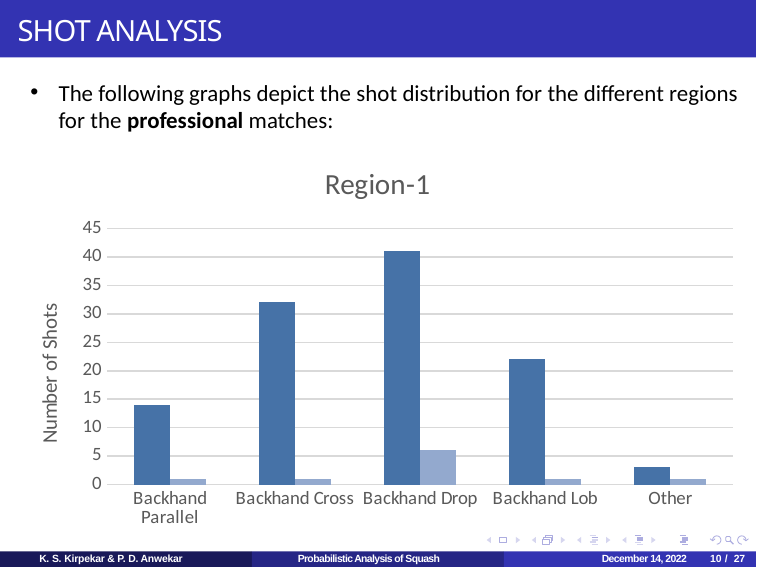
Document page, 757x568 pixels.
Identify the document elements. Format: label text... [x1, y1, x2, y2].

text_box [0, 551, 757, 568]
chart [8, 148, 748, 537]
title SHOT ANALYSIS [15, 9, 622, 70]
text_box The following graphs depict the shot distribution for the different regions for the professional matches: [15, 70, 755, 253]
